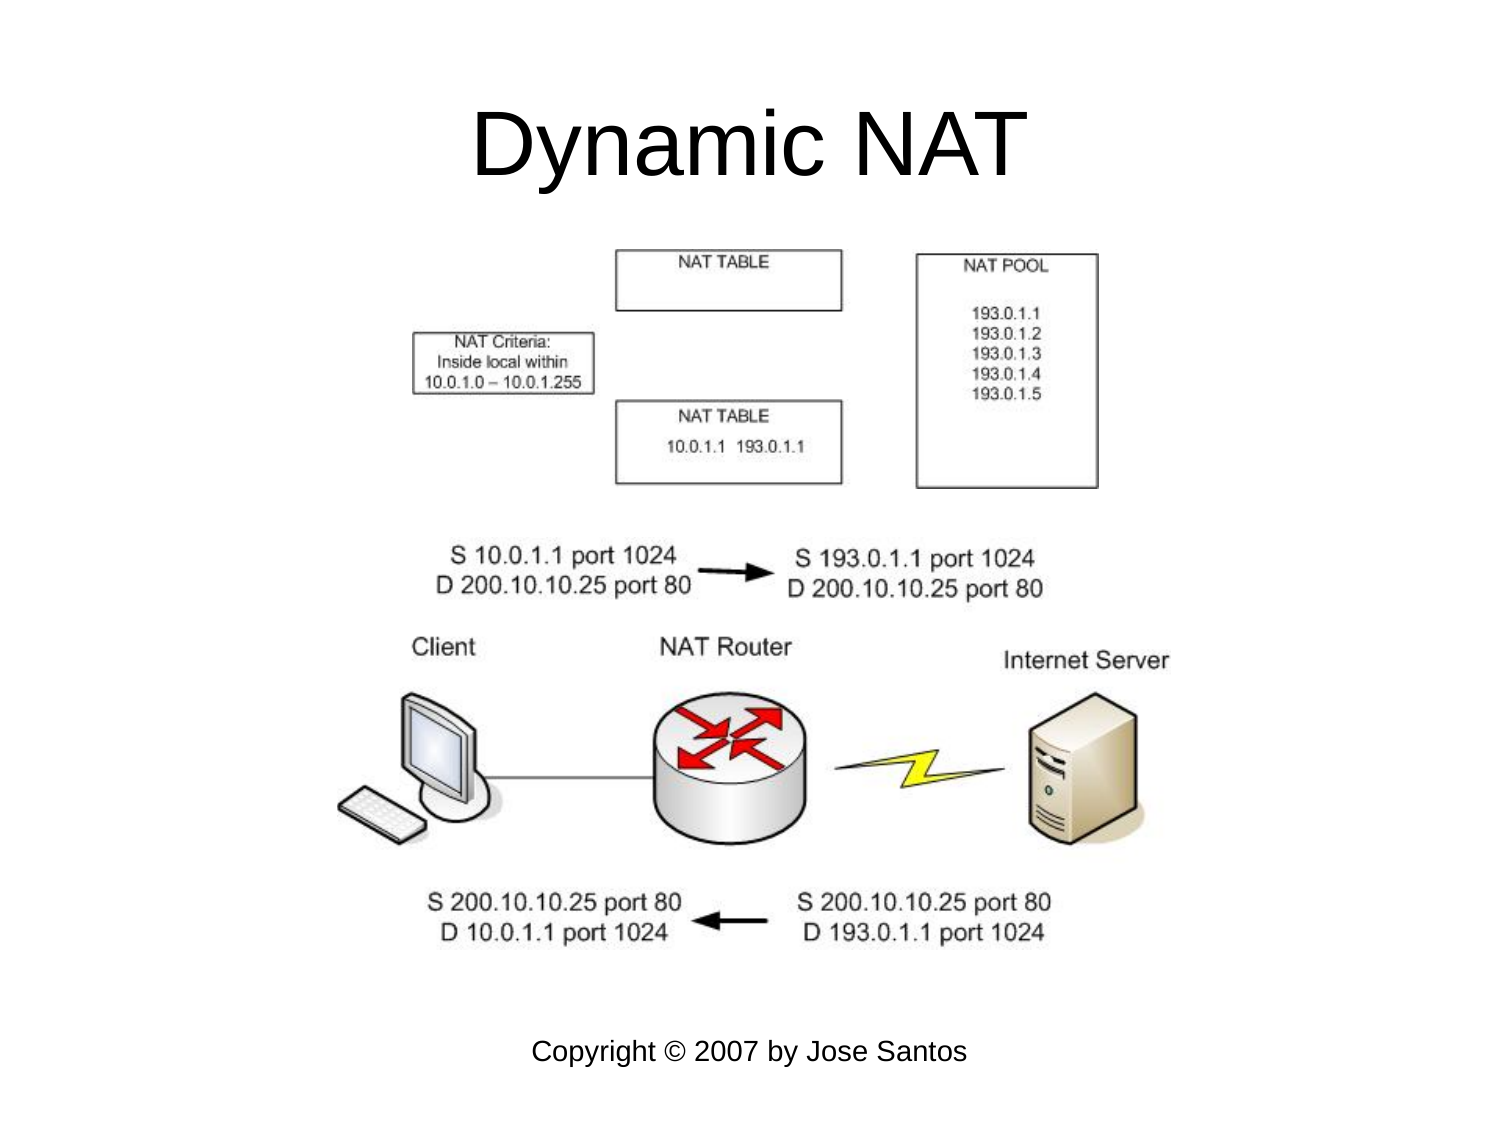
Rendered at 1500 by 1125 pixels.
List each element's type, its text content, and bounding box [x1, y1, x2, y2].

picture [412, 249, 1099, 489]
title Dynamic NAT [75, 45, 1425, 233]
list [337, 537, 1171, 950]
footer Copyright © 2007 by Jose Santos [512, 1024, 988, 1103]
